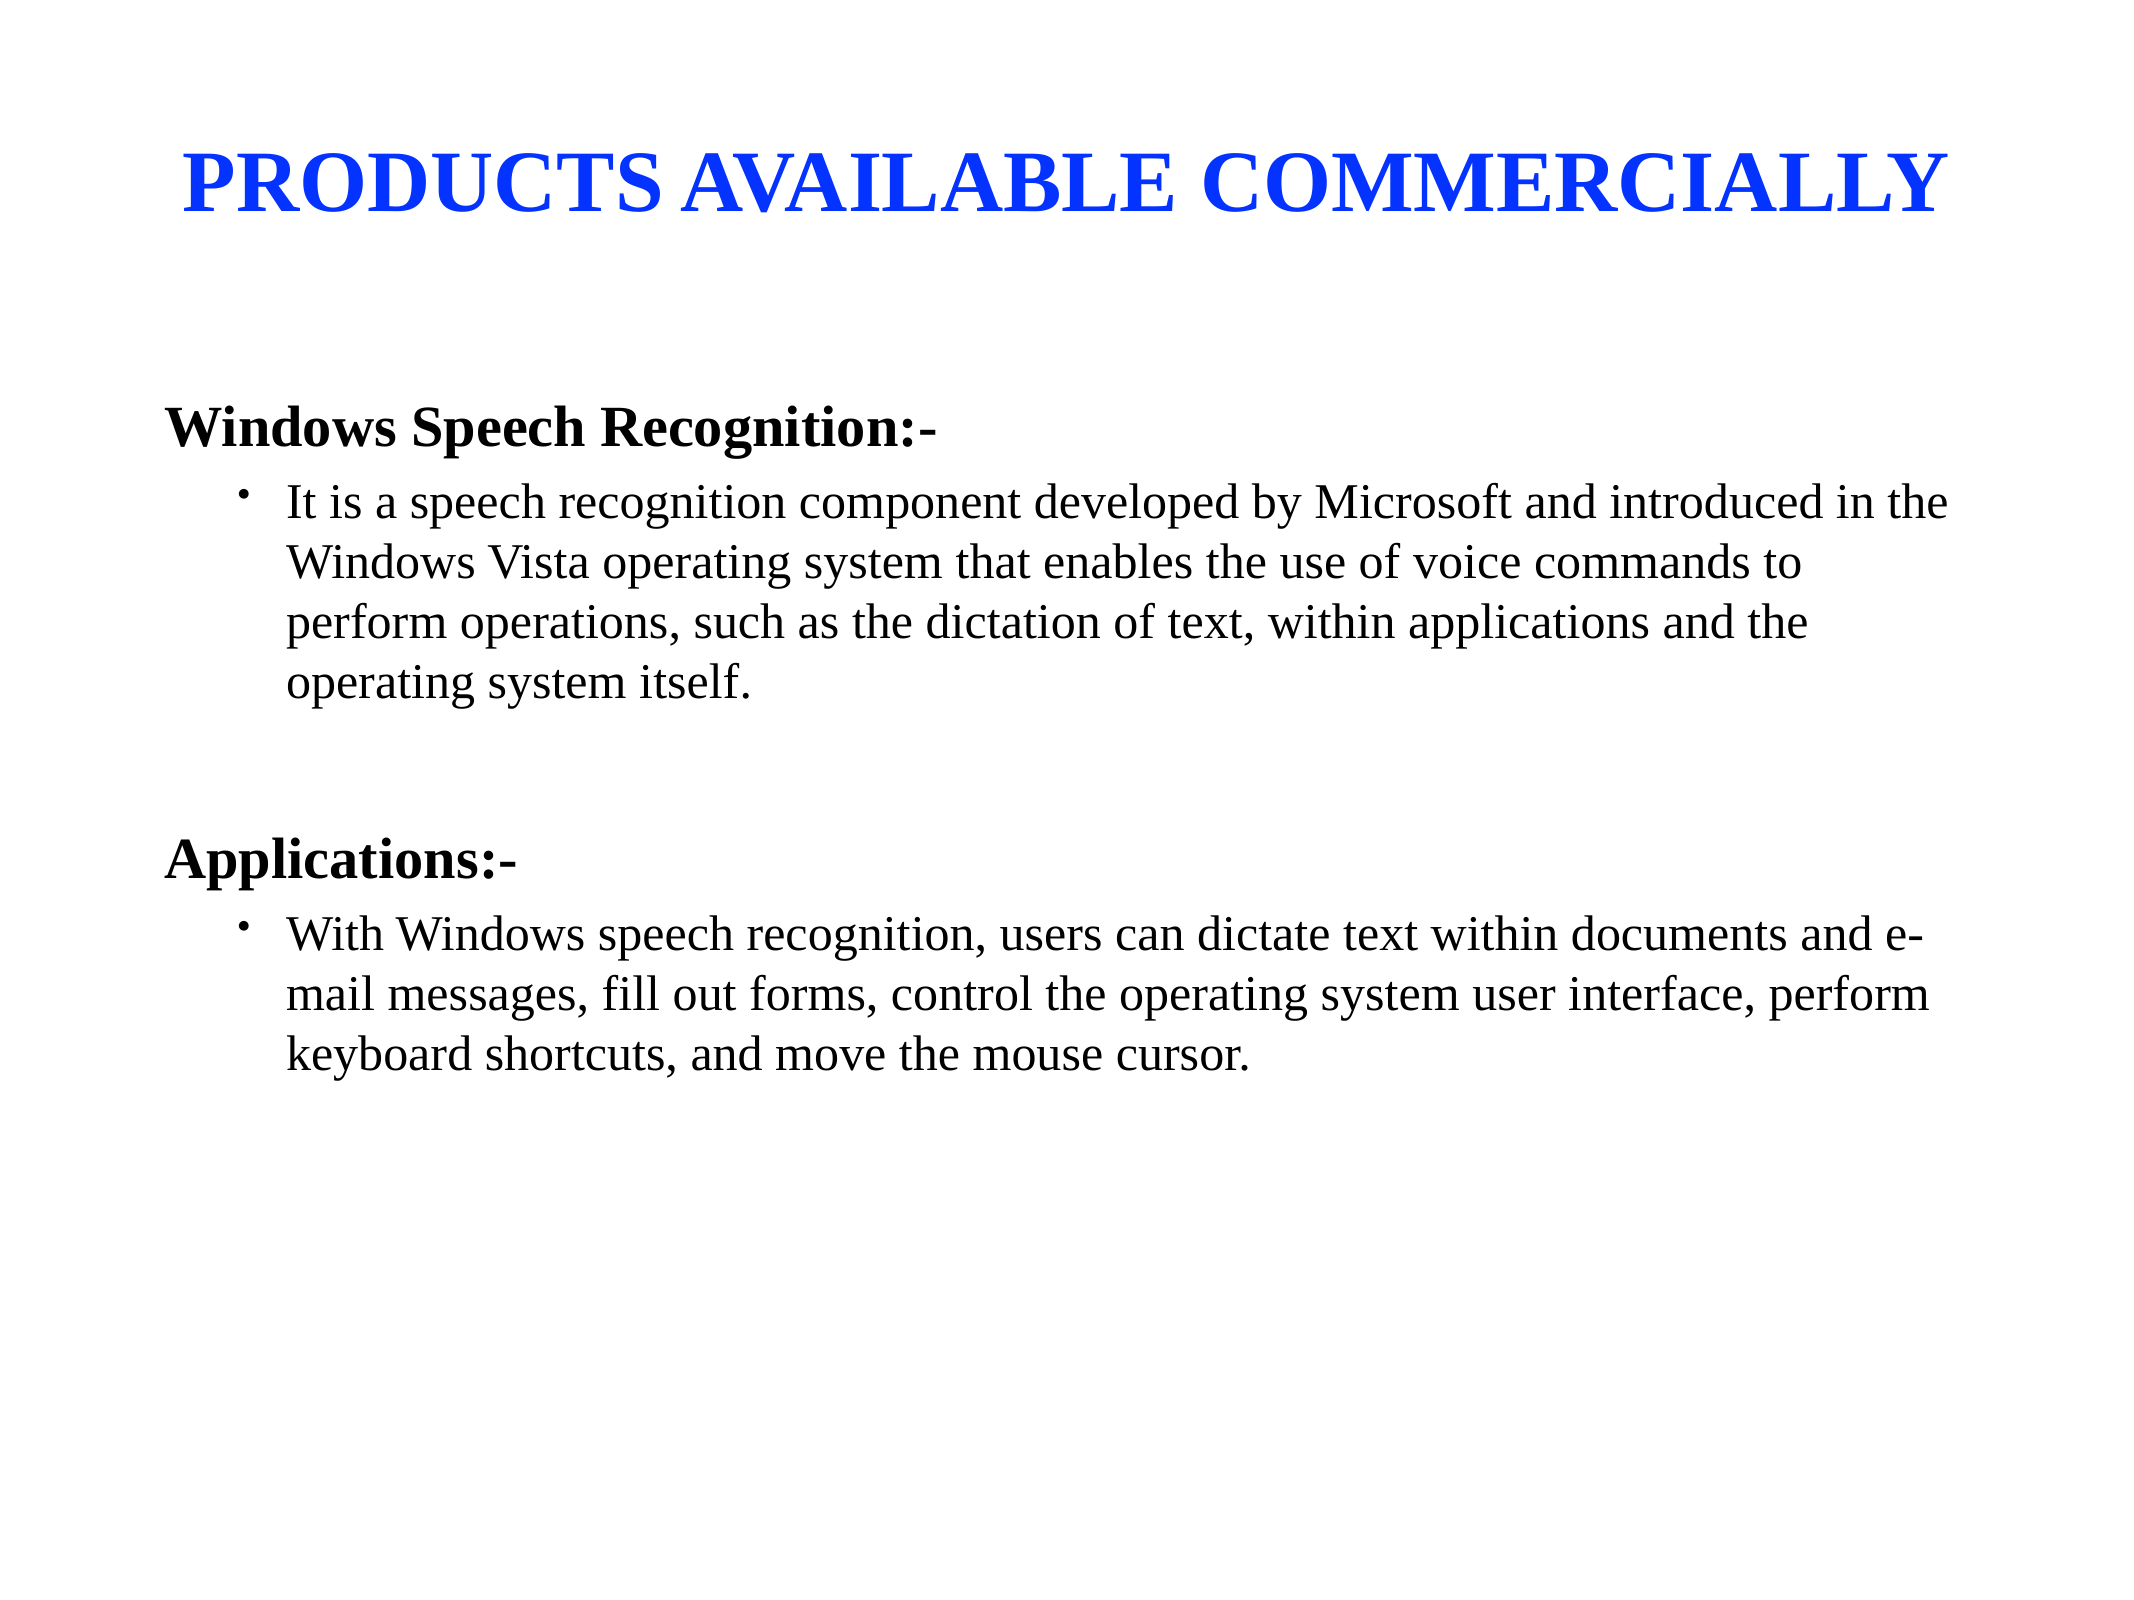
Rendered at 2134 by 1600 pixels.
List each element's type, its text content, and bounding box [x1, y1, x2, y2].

title PRODUCTS AVAILABLE COMMERCIALLY [155, 72, 1978, 280]
list Windows Speech Recognition:- It is a speech recognition component developed by Microsoft and introduced in the Windows Vista operating system that enables the use of voice commands to perform operations, such as the dictation of text, within applications and the operating system itself. Applications:- With Windows speech recognition, users can dictate text within documents and e-mail messages, fill out forms, control the operating system user interface, perform keyboard shortcuts, and move the mouse cursor. [155, 379, 1978, 1459]
